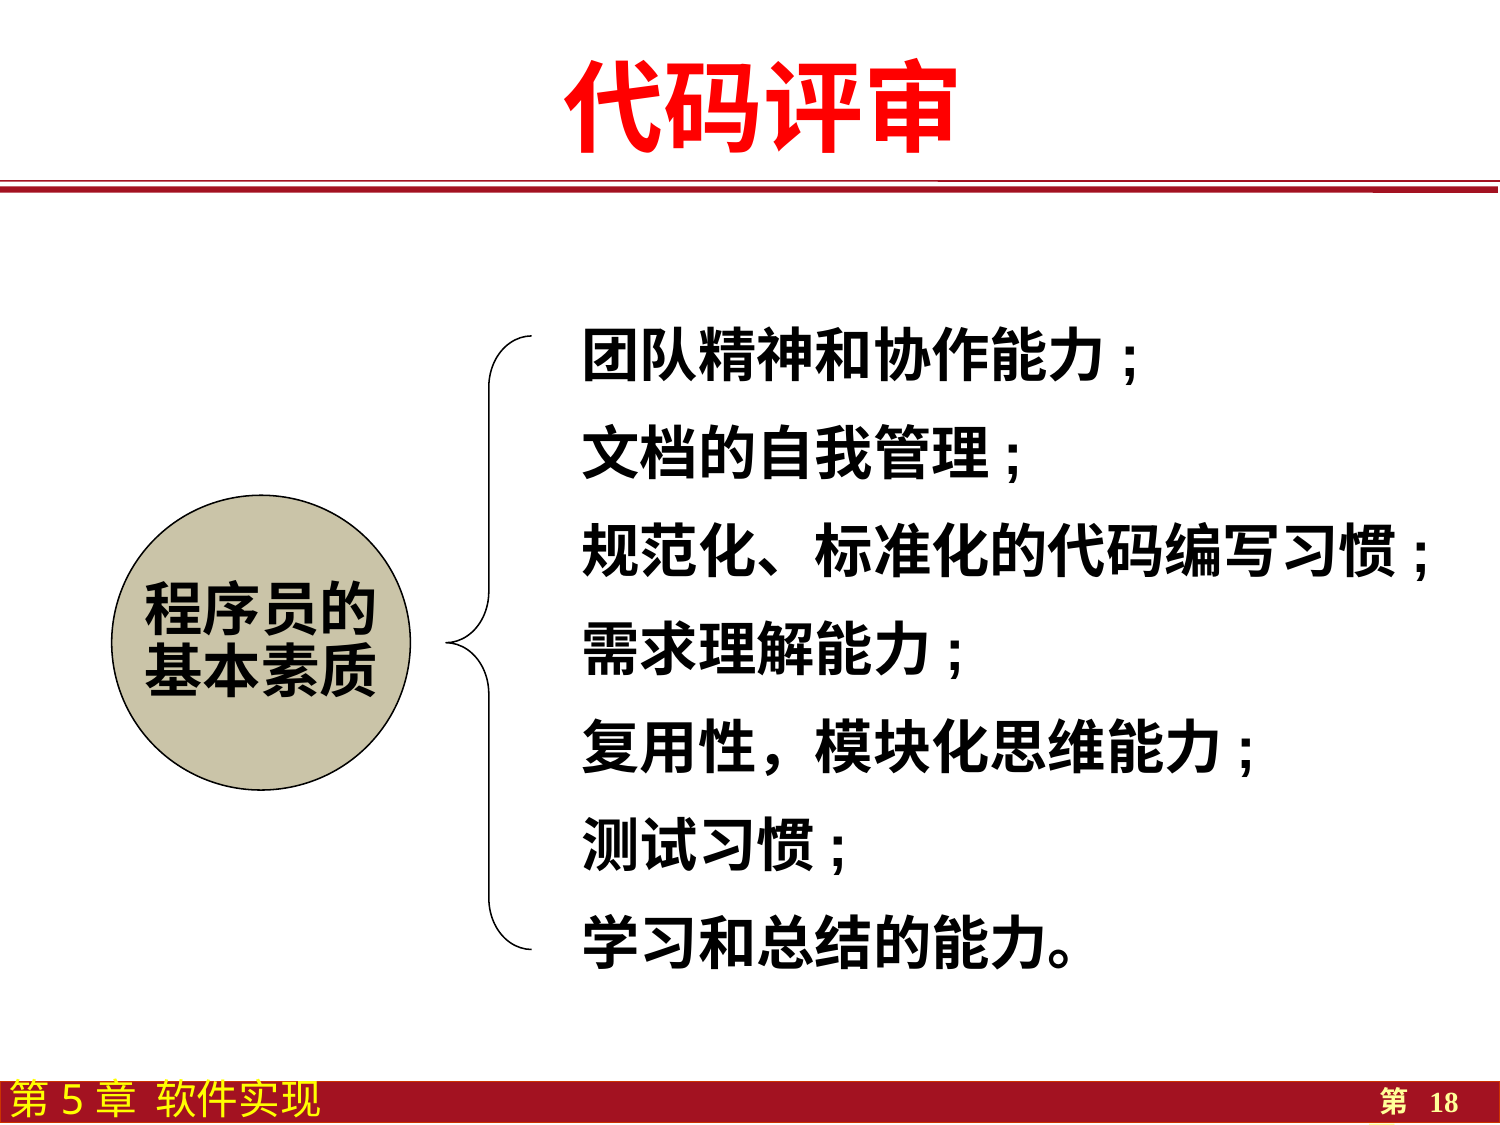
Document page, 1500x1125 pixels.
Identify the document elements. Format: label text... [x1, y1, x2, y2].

text_box 代码评审 [283, 36, 1243, 172]
text_box [445, 335, 532, 950]
text_box 程序员的 基本素质 [111, 495, 411, 791]
text_box 团队精神和协作能力; 文档的自我管理; 规范化、标准化的代码编写习惯; 需求理解能力; 复用性，模块化思维能力; 测试习惯; 学习和总结的能力。 [567, 282, 1466, 984]
